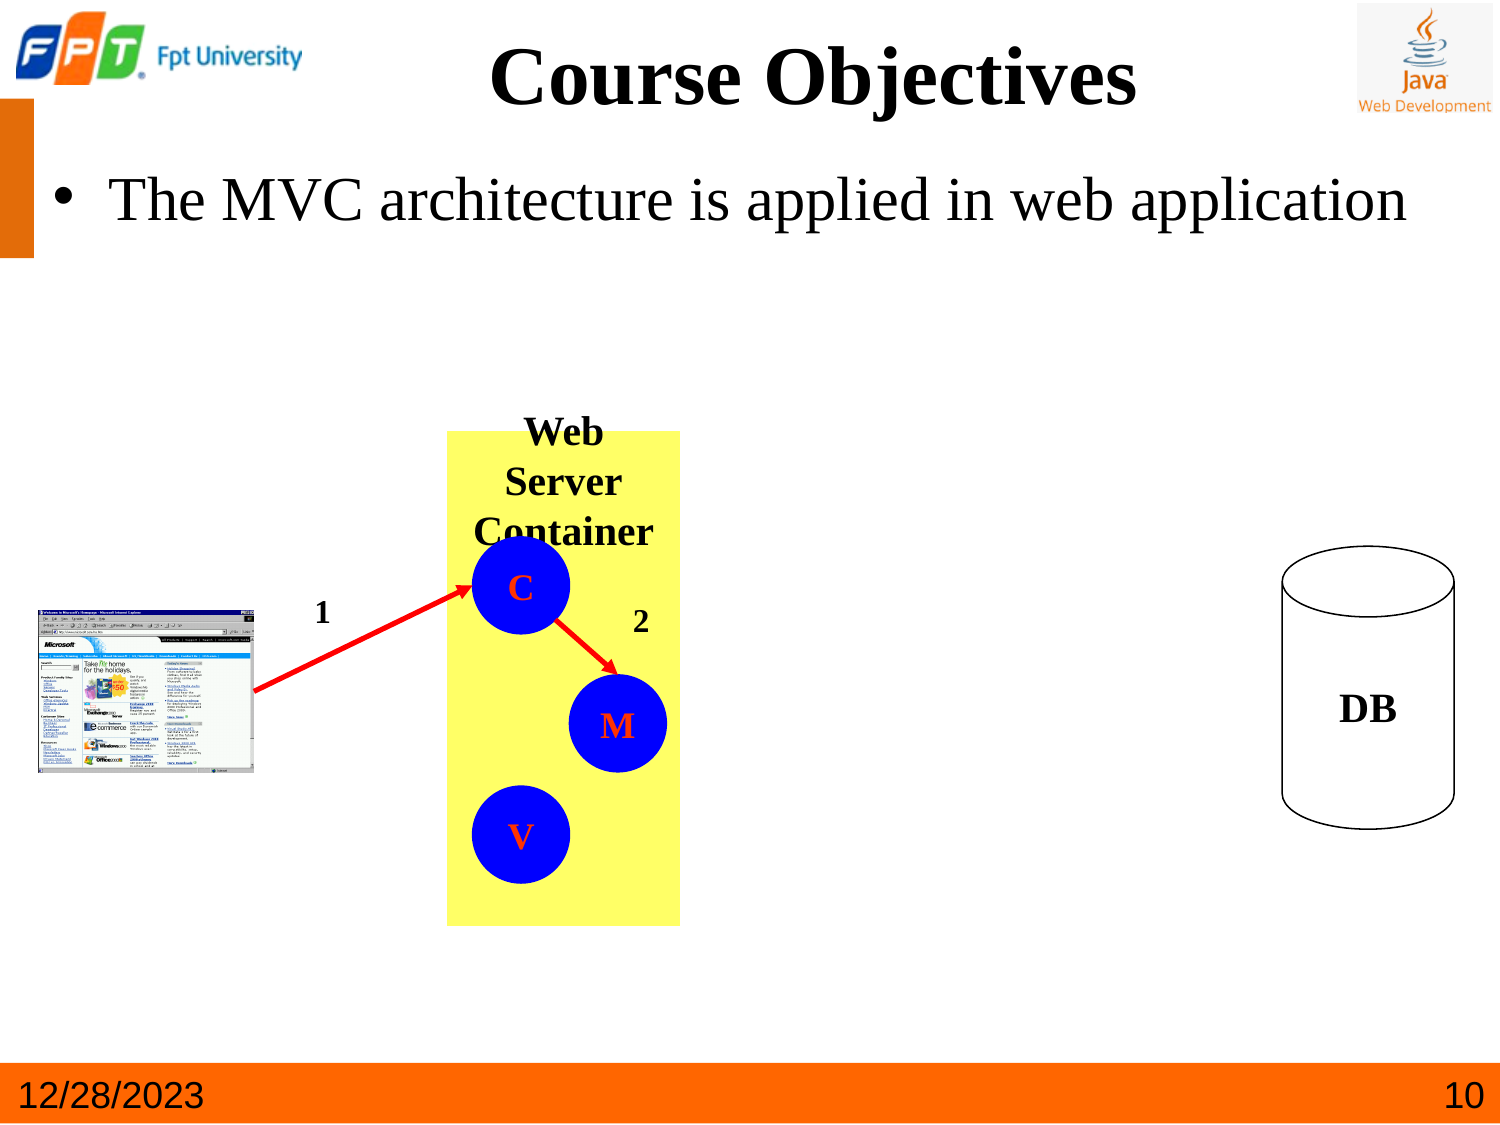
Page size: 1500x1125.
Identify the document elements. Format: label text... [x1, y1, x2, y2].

text_box Web Server Container [447, 610, 680, 926]
picture [16, 11, 150, 85]
text_box DB [1282, 546, 1455, 830]
text_box Web Server Container [447, 431, 680, 618]
text_box The MVC architecture is applied in web application [37, 165, 1500, 291]
text_box V [472, 786, 570, 883]
title Course Objectives [150, 0, 1500, 137]
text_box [555, 619, 619, 676]
text_box 2 [617, 592, 721, 648]
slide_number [2, 1063, 231, 1123]
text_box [253, 585, 473, 692]
text_box M [569, 675, 667, 772]
text_box C [472, 536, 570, 634]
slide_number ‹#› [1050, 1063, 1500, 1124]
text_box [38, 610, 255, 773]
